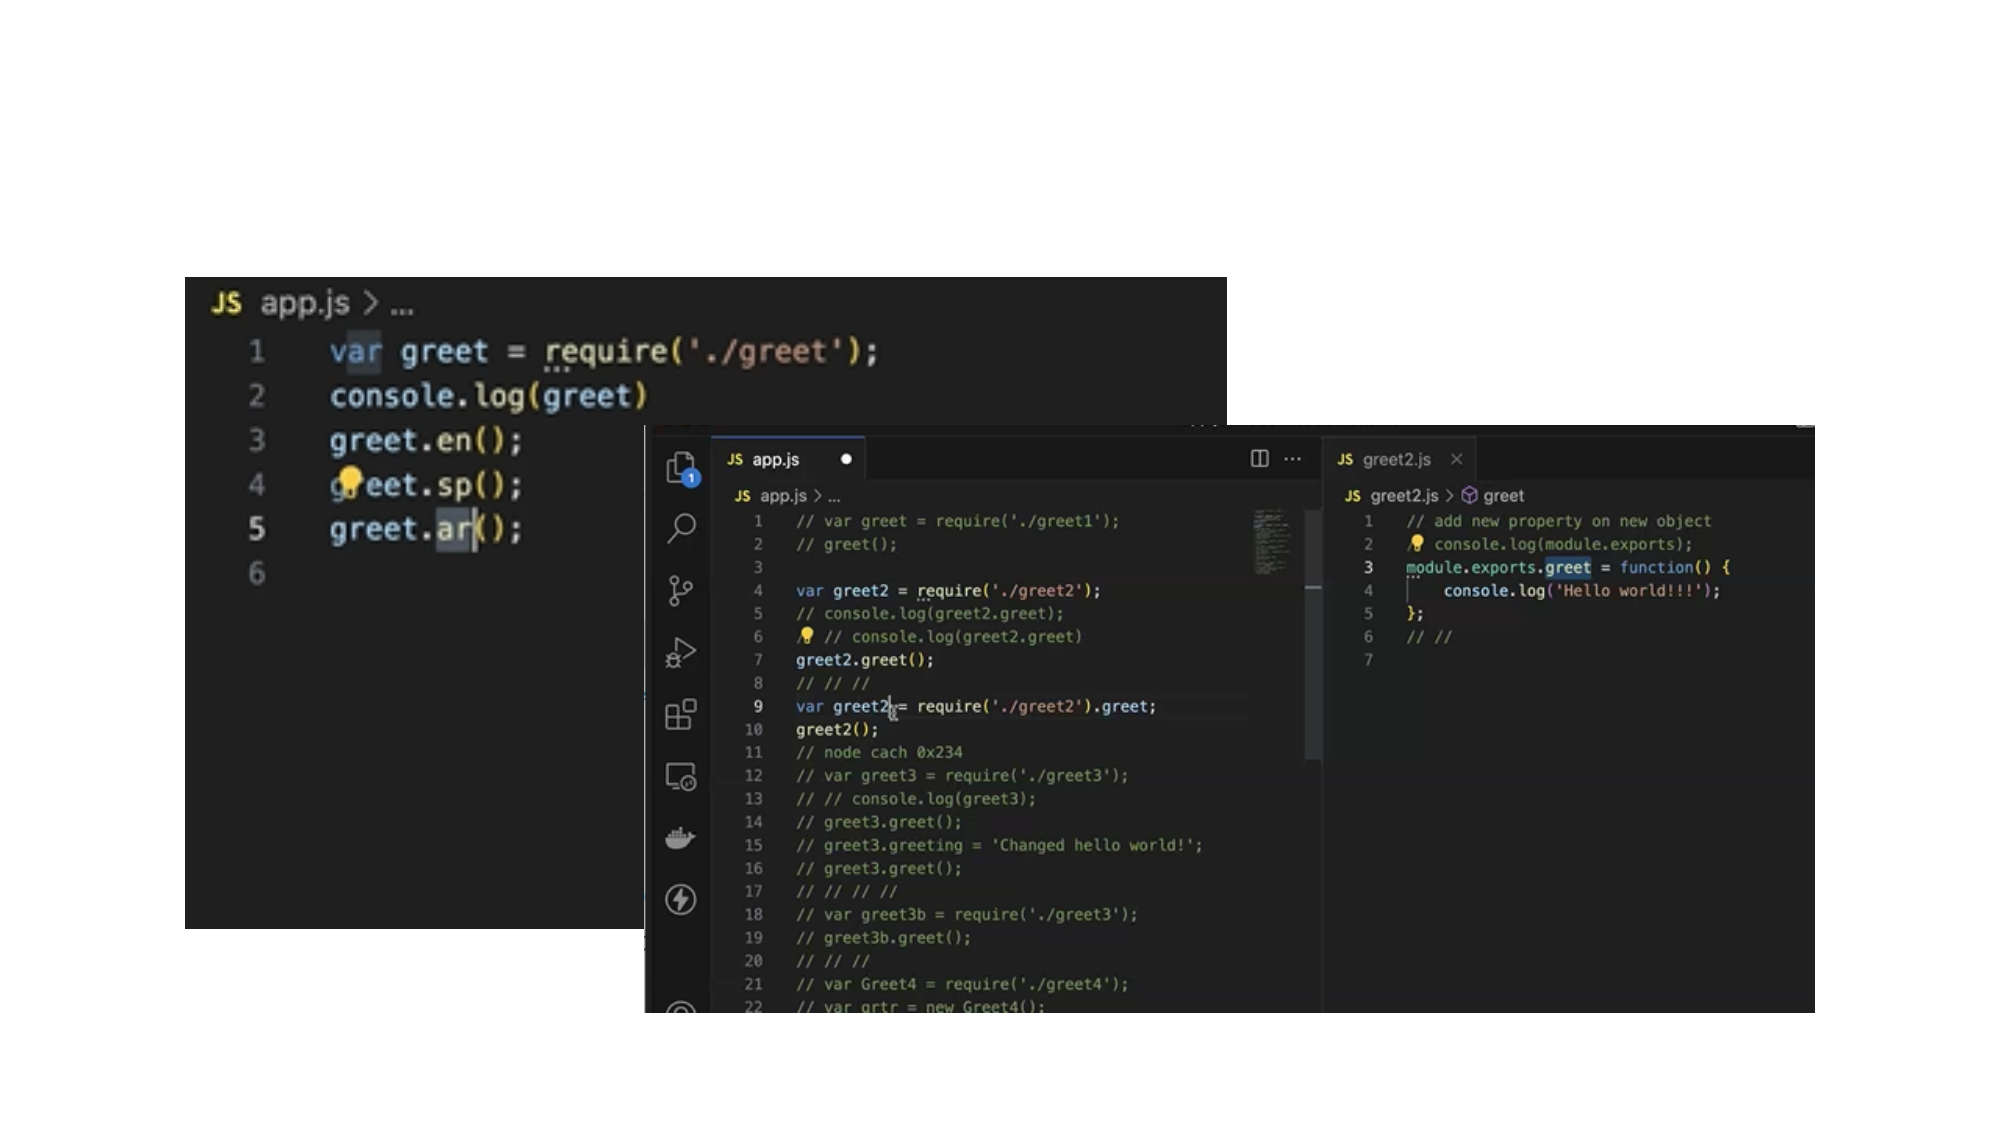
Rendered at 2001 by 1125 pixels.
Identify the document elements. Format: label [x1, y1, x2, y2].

list [185, 277, 1227, 929]
picture [644, 425, 1815, 1013]
